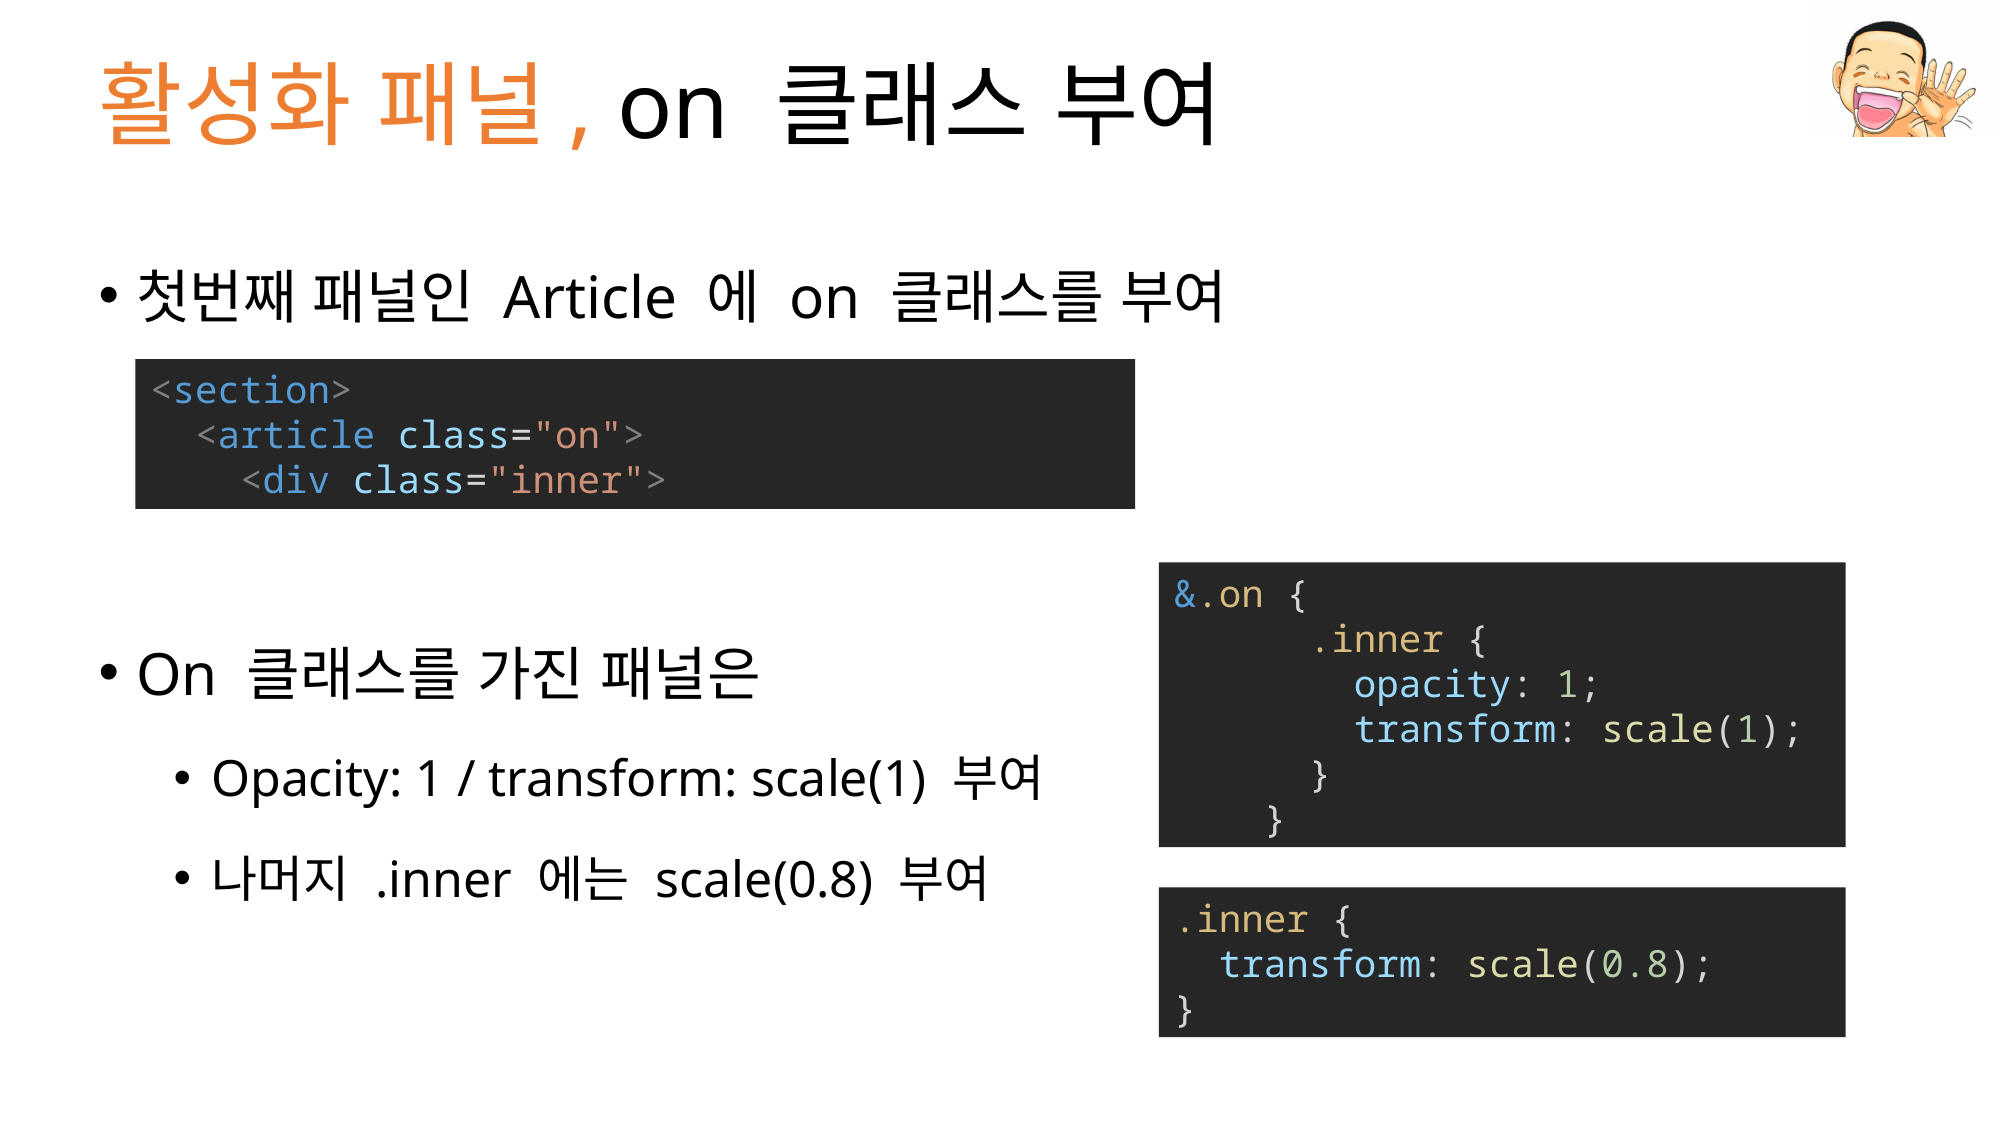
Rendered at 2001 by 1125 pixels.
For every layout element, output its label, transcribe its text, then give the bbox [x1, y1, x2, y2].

text_box .inner { transform: scale(0.8); } [1158, 887, 1846, 1038]
picture [1931, 0, 2000, 137]
list 첫번째 패널인 Article 에 on 클래스를 부여 On 클래스를 가진 패널은 Opacity: 1 / transform: scale(1) 부여 나머지 .inner 에는 scale(0.8) 부여 [83, 217, 1931, 1085]
text_box &.on { .inner { opacity: 1; transform: scale(1); } } [1158, 562, 1846, 848]
text_box <section> <article class="on"> <div class="inner"> [135, 359, 1136, 509]
title 활성화 패널, on 클래스 부여 [83, 0, 1931, 217]
